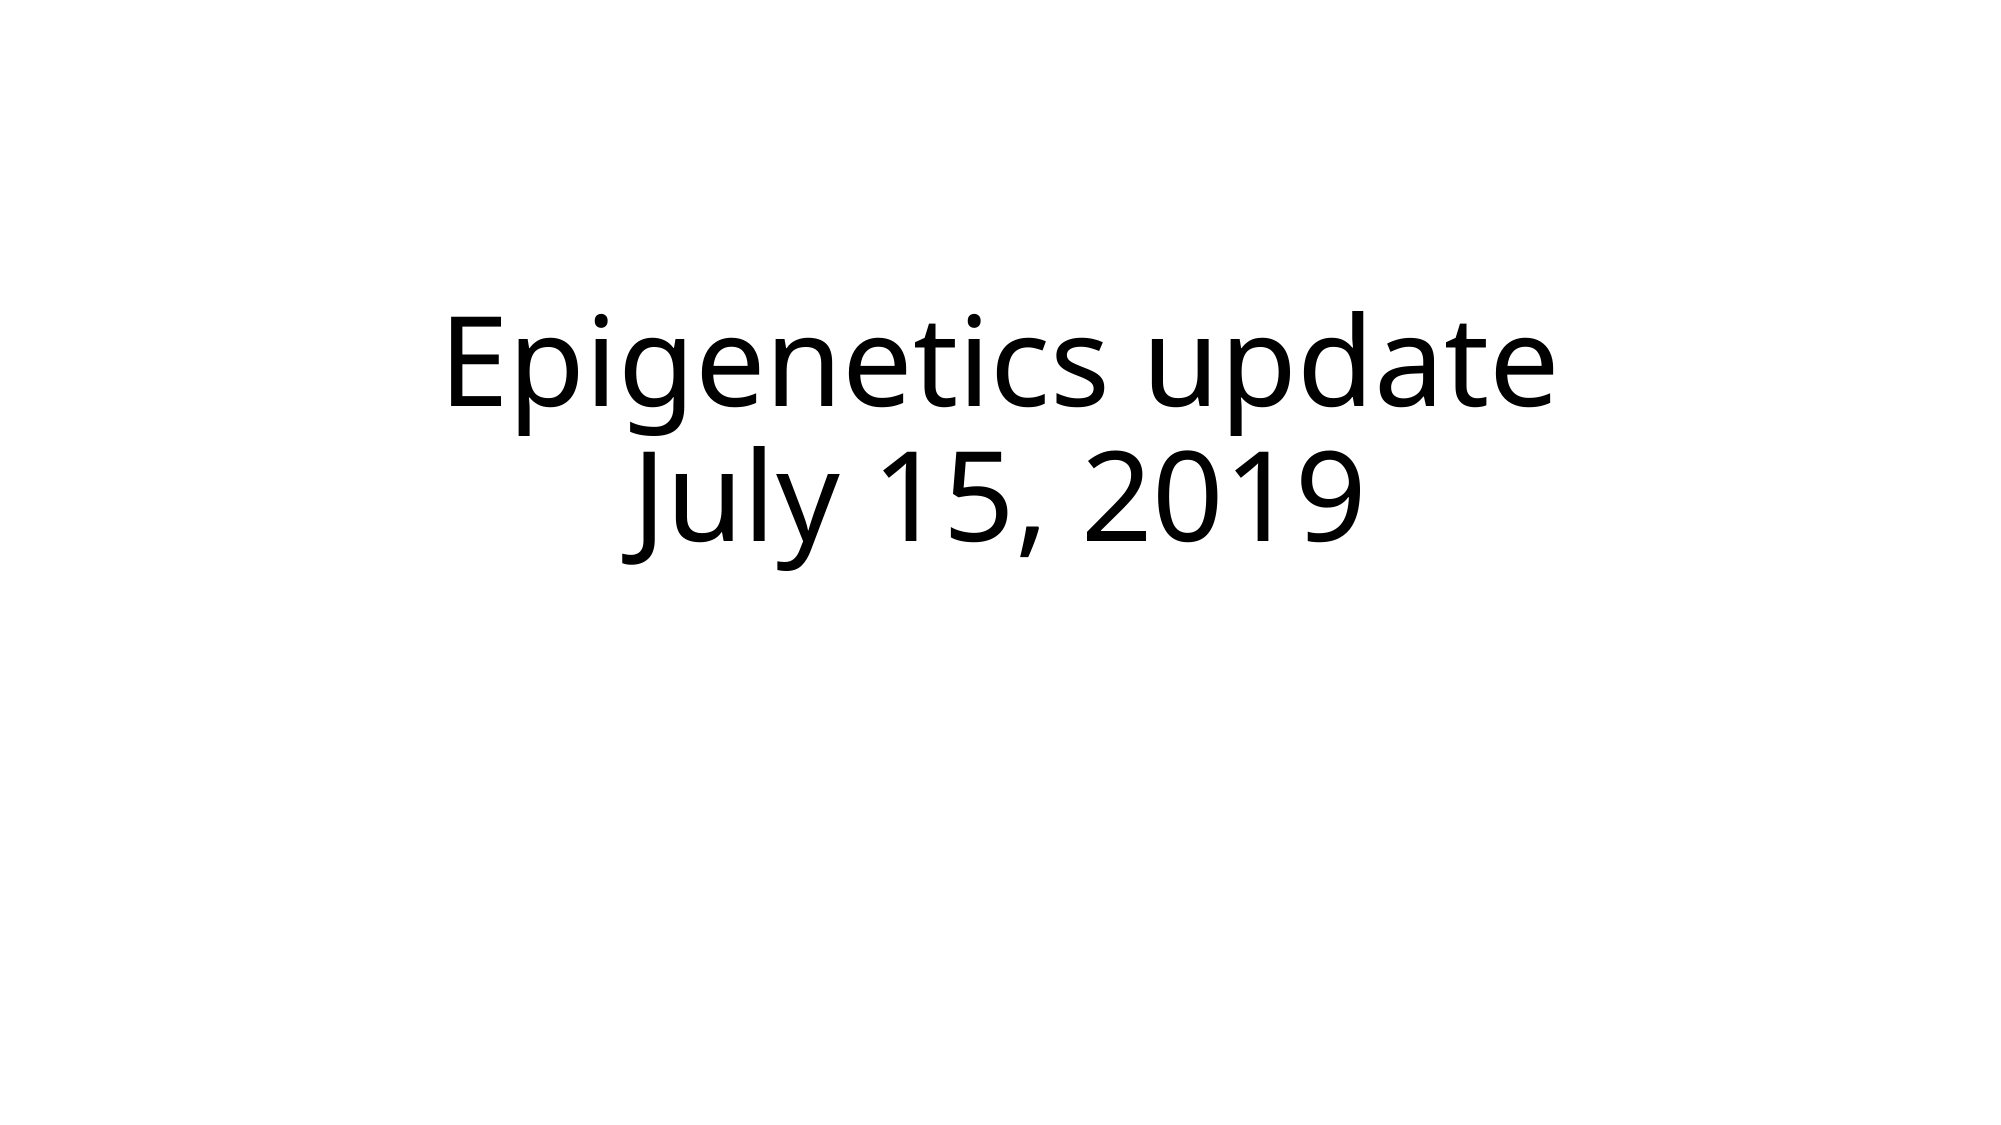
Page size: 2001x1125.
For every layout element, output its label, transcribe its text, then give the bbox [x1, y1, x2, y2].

title Epigenetics update July 15, 2019 [249, 184, 1750, 576]
